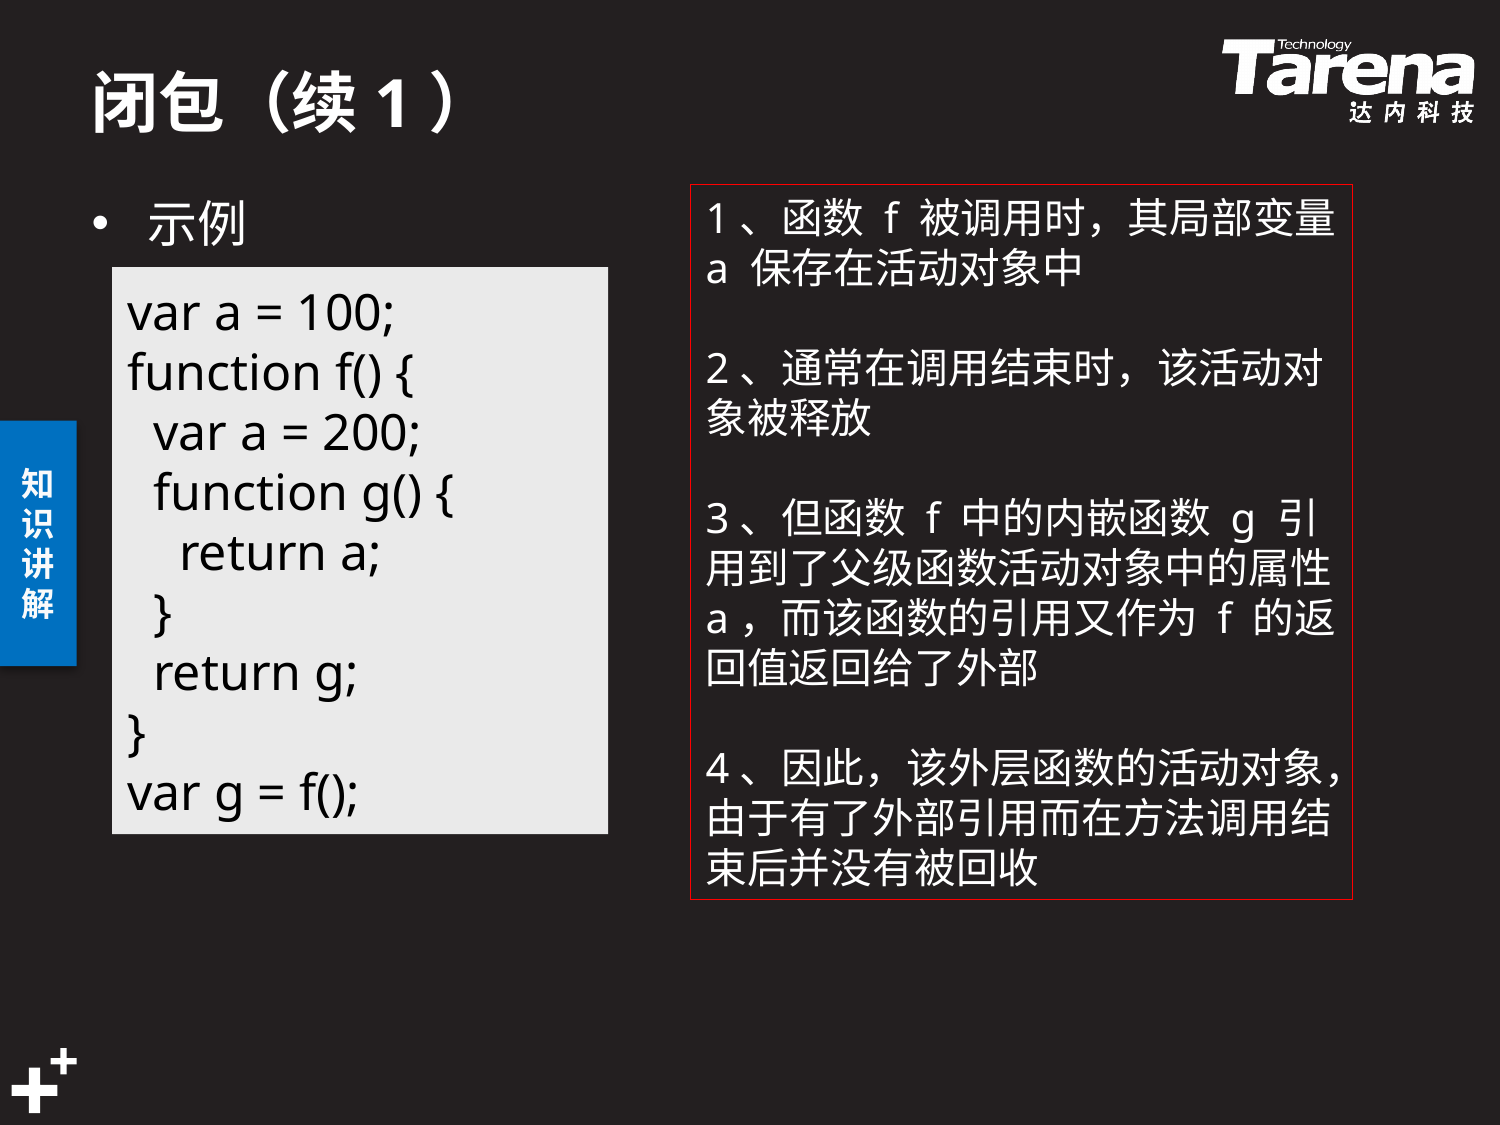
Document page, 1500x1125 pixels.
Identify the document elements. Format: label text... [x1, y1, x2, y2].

text_box var a = 100; function f() { var a = 200; function g() { return a; } return g; } var g = f(); [112, 267, 609, 835]
list 示例 [76, 172, 1400, 339]
title 闭包（续1） [76, 42, 1188, 160]
picture [1222, 39, 1475, 123]
text_box 1、函数 f 被调用时，其局部变量 a 保存在活动对象中 2、通常在调用结束时，该活动对象被释放 3、但函数 f 中的内嵌函数 g 引用到了父级函数活动对象中的属性 a，而该函数的引用又作为 f 的返回值返回给了外部 4、因此，该外层函数的活动对象，由于有了外部引用而在方法调用结束后并没有被回收 [690, 184, 1353, 900]
